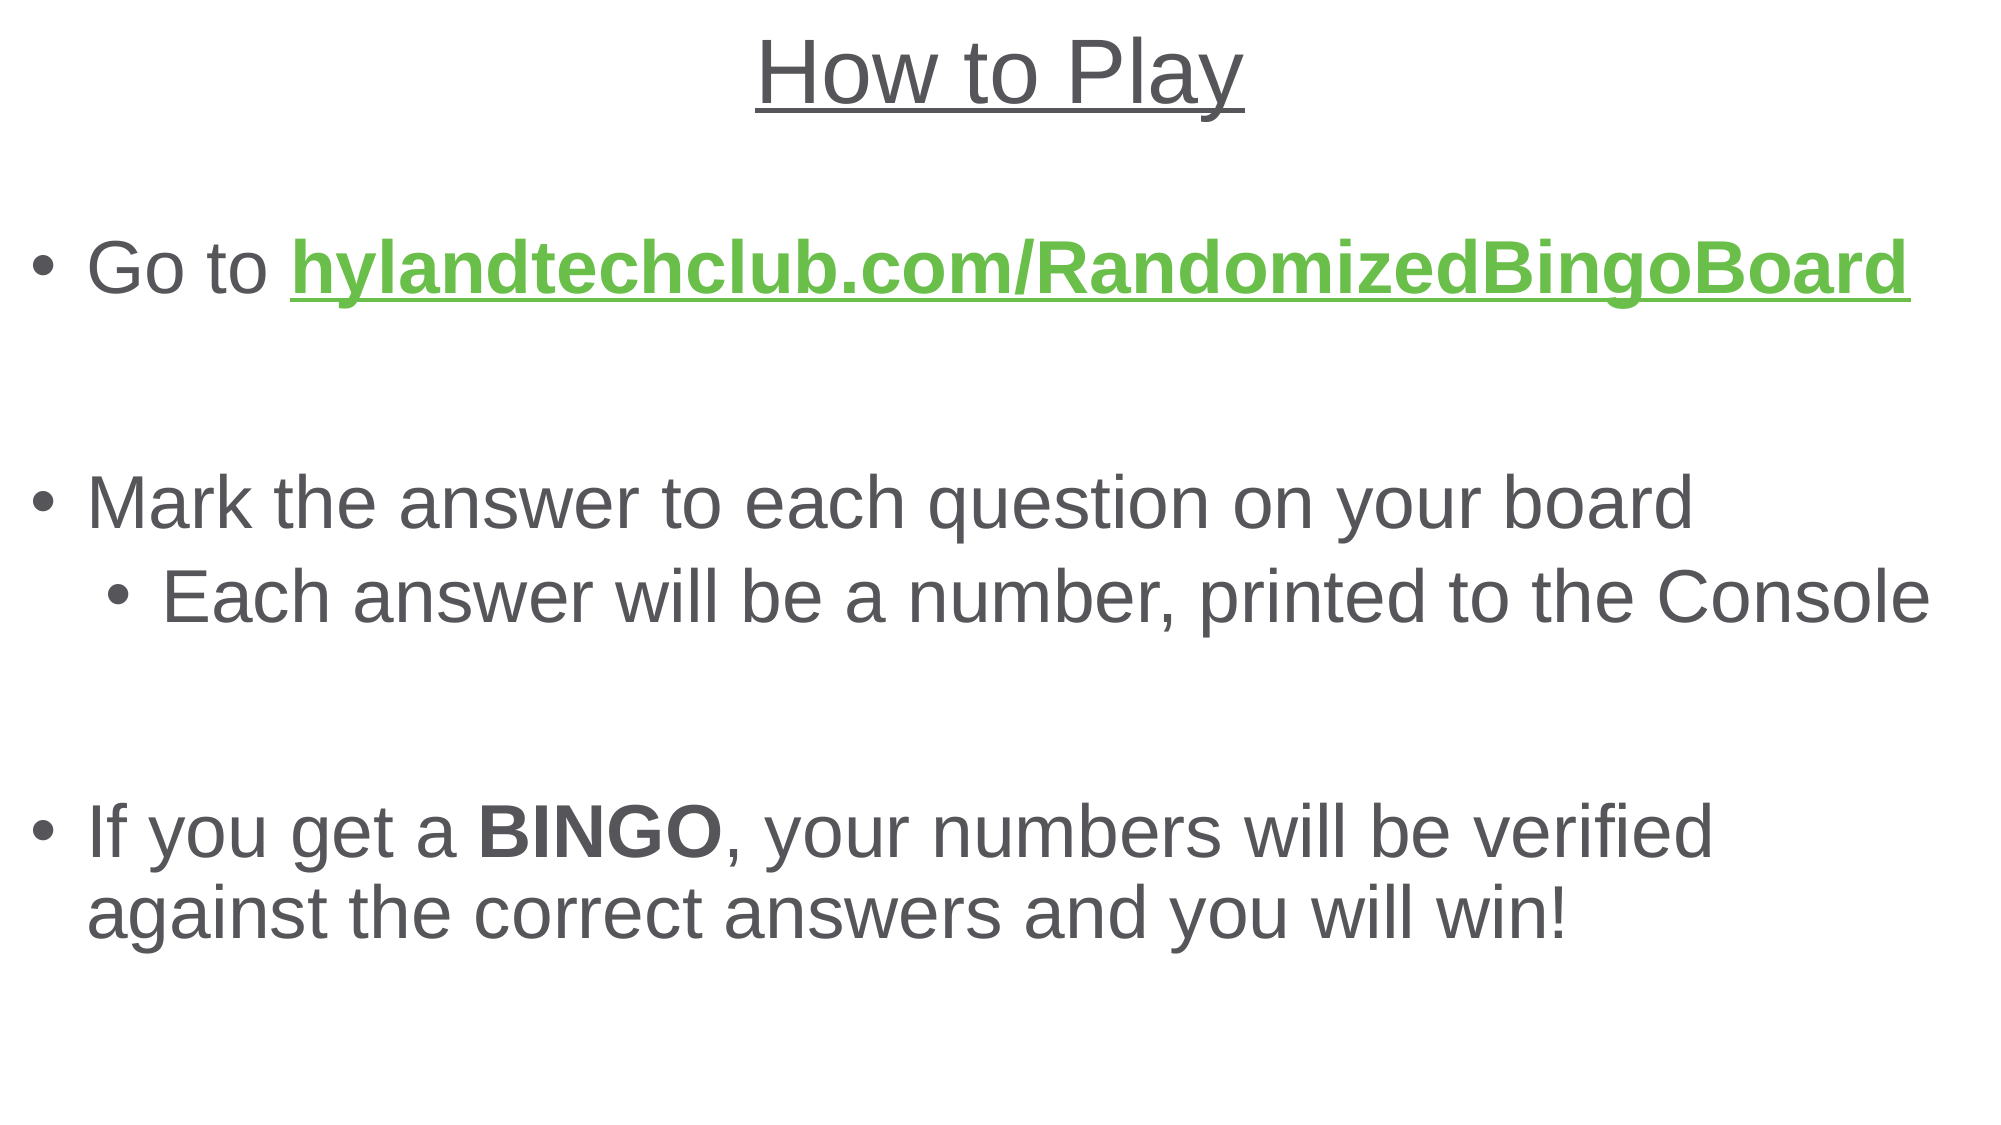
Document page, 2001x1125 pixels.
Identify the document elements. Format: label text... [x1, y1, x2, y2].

text_box How to Play Go to hylandtechclub.com/RandomizedBingoBoard Mark the answer to each question on your board Each answer will be a number, printed to the Console If you get a BINGO, your numbers will be verified against the correct answers and you will win! [0, 0, 2000, 980]
